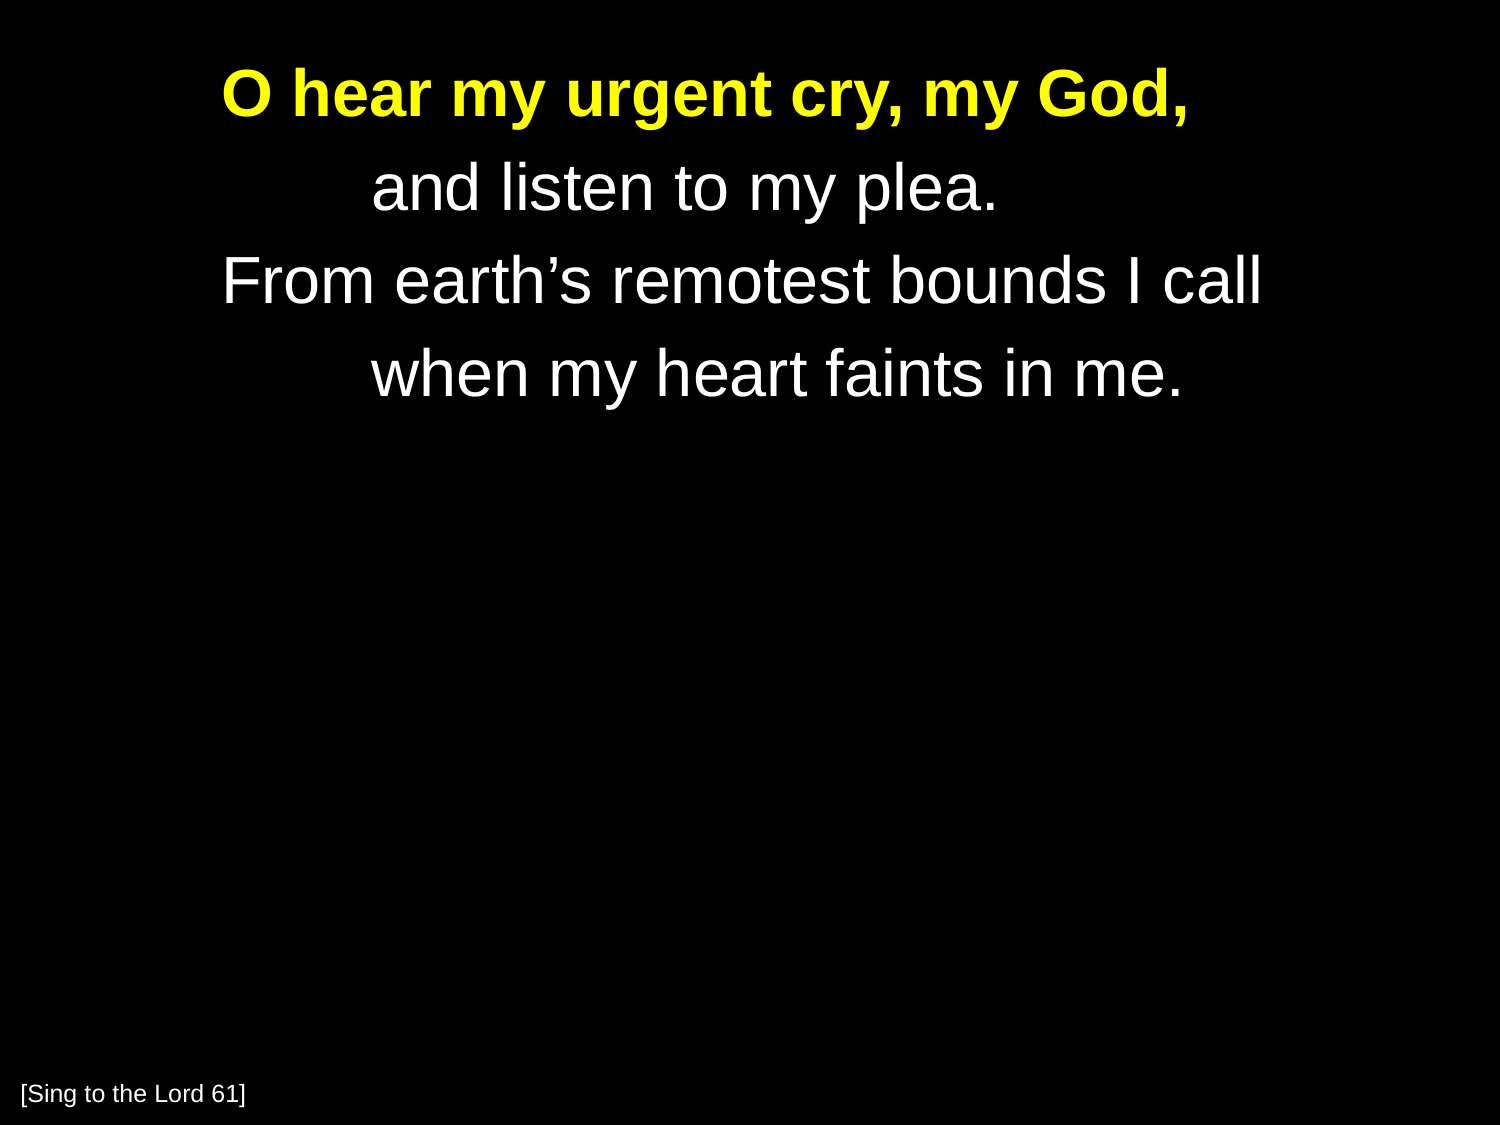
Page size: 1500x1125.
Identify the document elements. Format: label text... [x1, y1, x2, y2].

list O hear my urgent cry, my God, and listen to my plea. From earth’s remotest bounds I call when my heart faints in me. [0, 42, 1500, 1047]
text_box [Sing to the Lord 61] [5, 1070, 526, 1115]
